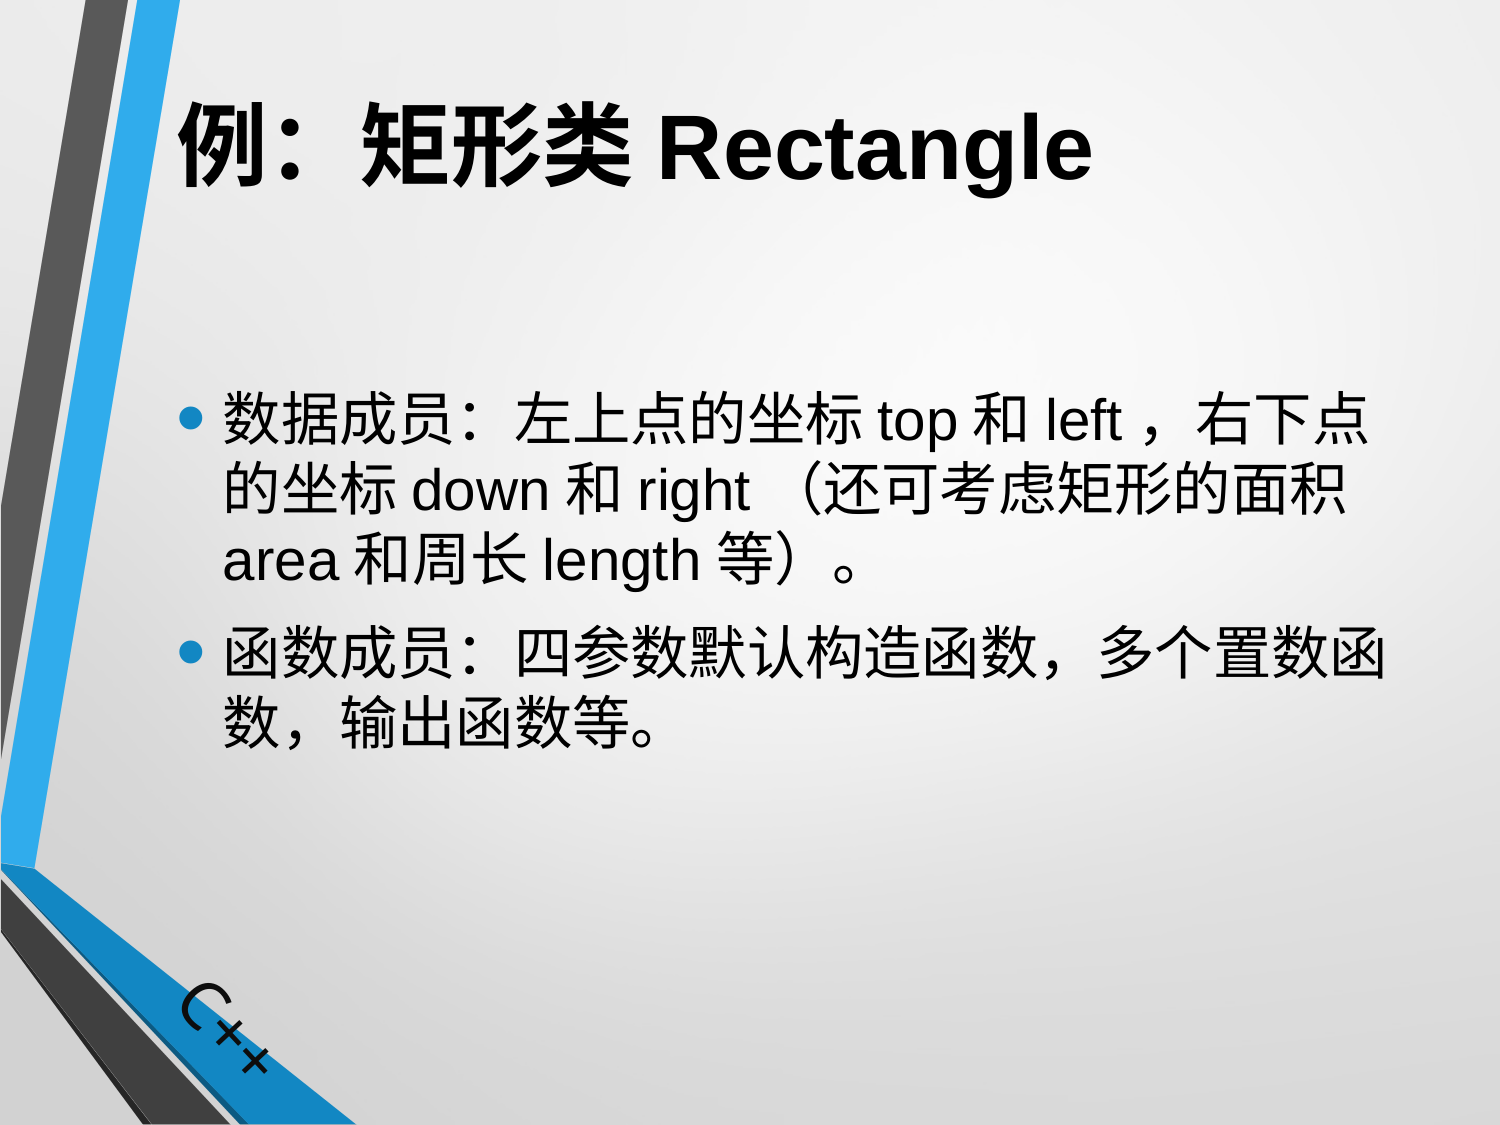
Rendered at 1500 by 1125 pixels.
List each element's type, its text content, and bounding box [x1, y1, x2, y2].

title 例：矩形类Rectangle [161, 43, 1425, 242]
picture [0, 0, 358, 1125]
list 数据成员：左上点的坐标top和left，右下点的坐标down和right（还可考虑矩形的面积area和周长length等）。 函数成员：四参数默认构造函数，多个置数函数，输出函数等。 [161, 275, 1425, 1053]
